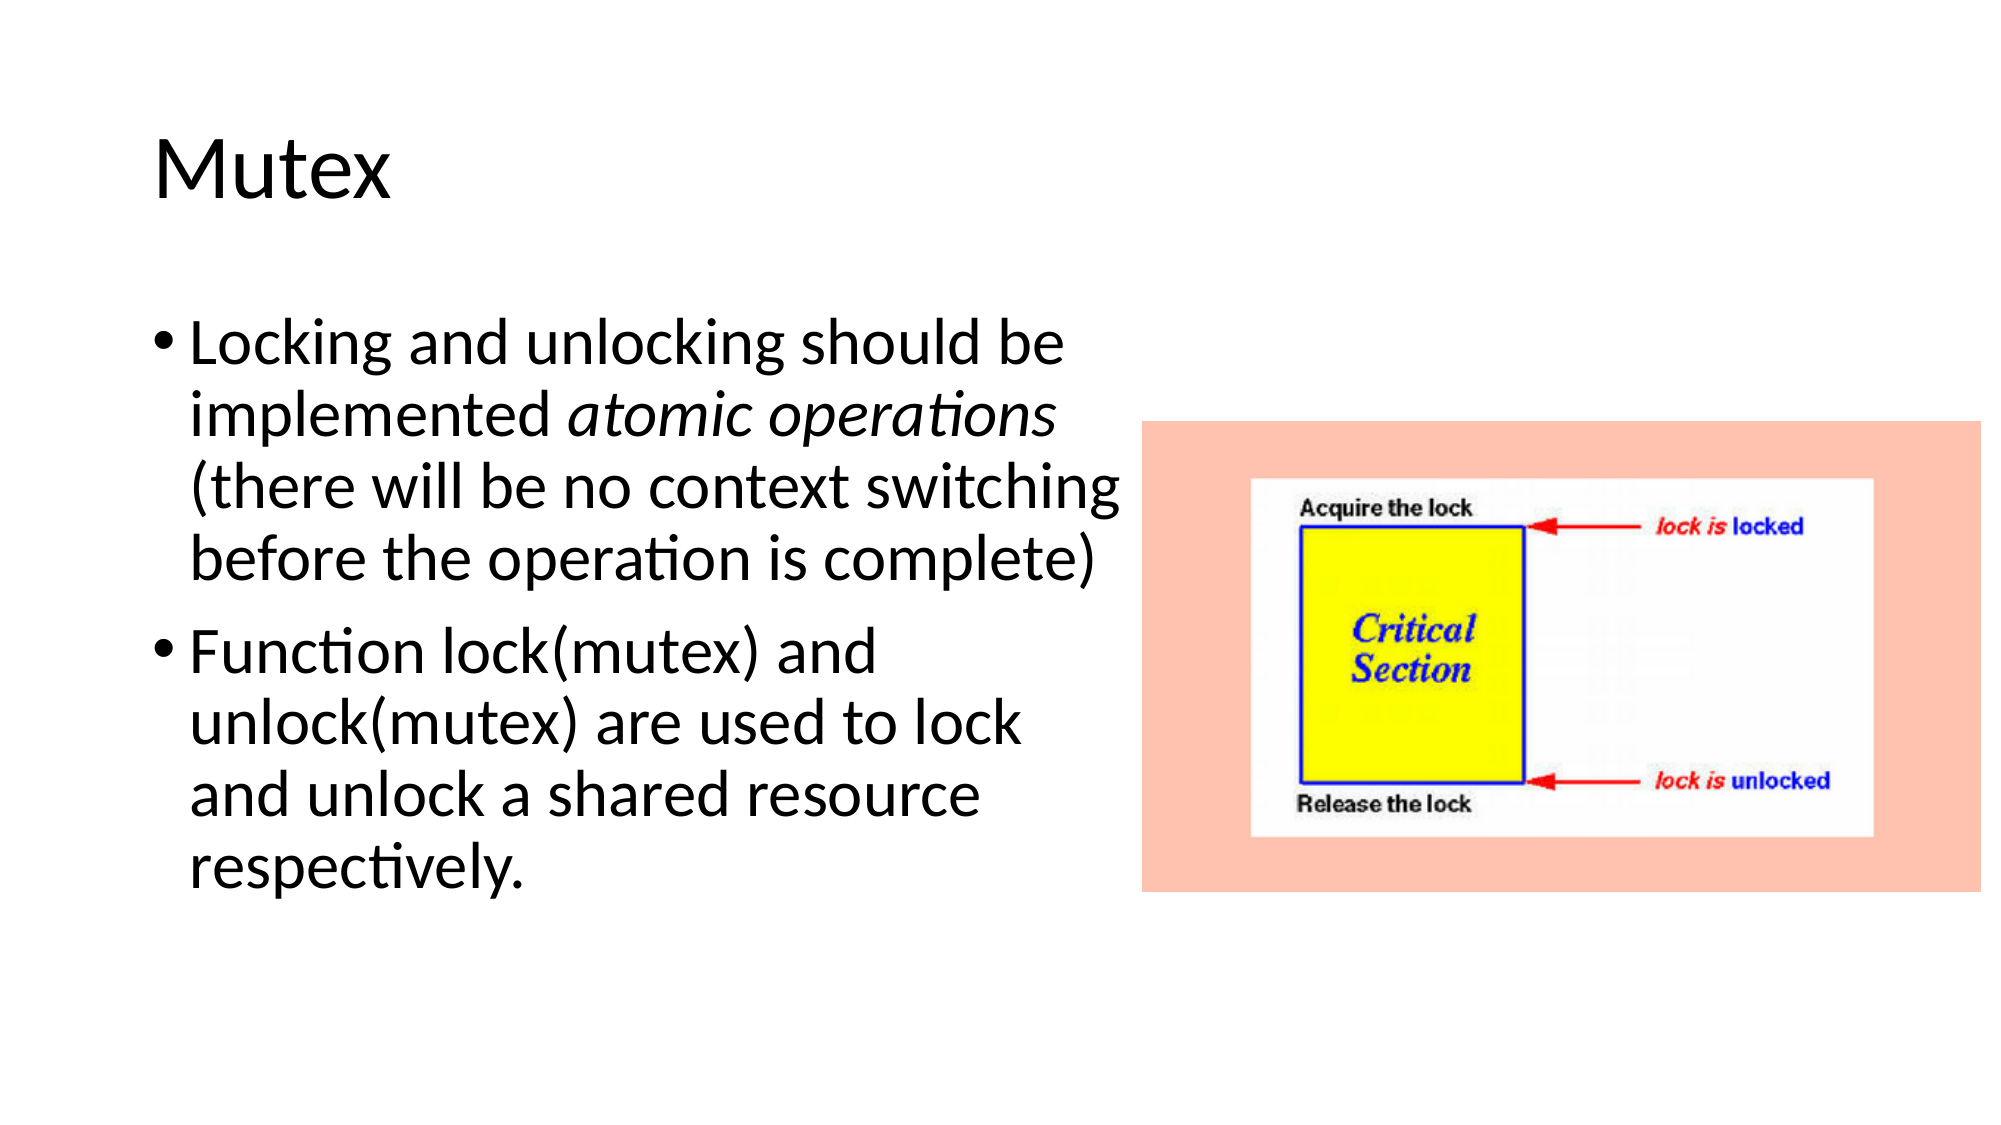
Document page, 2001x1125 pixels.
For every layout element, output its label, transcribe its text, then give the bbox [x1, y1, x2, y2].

title Mutex [137, 59, 1863, 278]
picture [1141, 420, 1981, 892]
list Locking and unlocking should be implemented atomic operations (there will be no context switching before the operation is complete) Function lock(mutex) and unlock(mutex) are used to lock and unlock a shared resource respectively. [137, 299, 1143, 1014]
